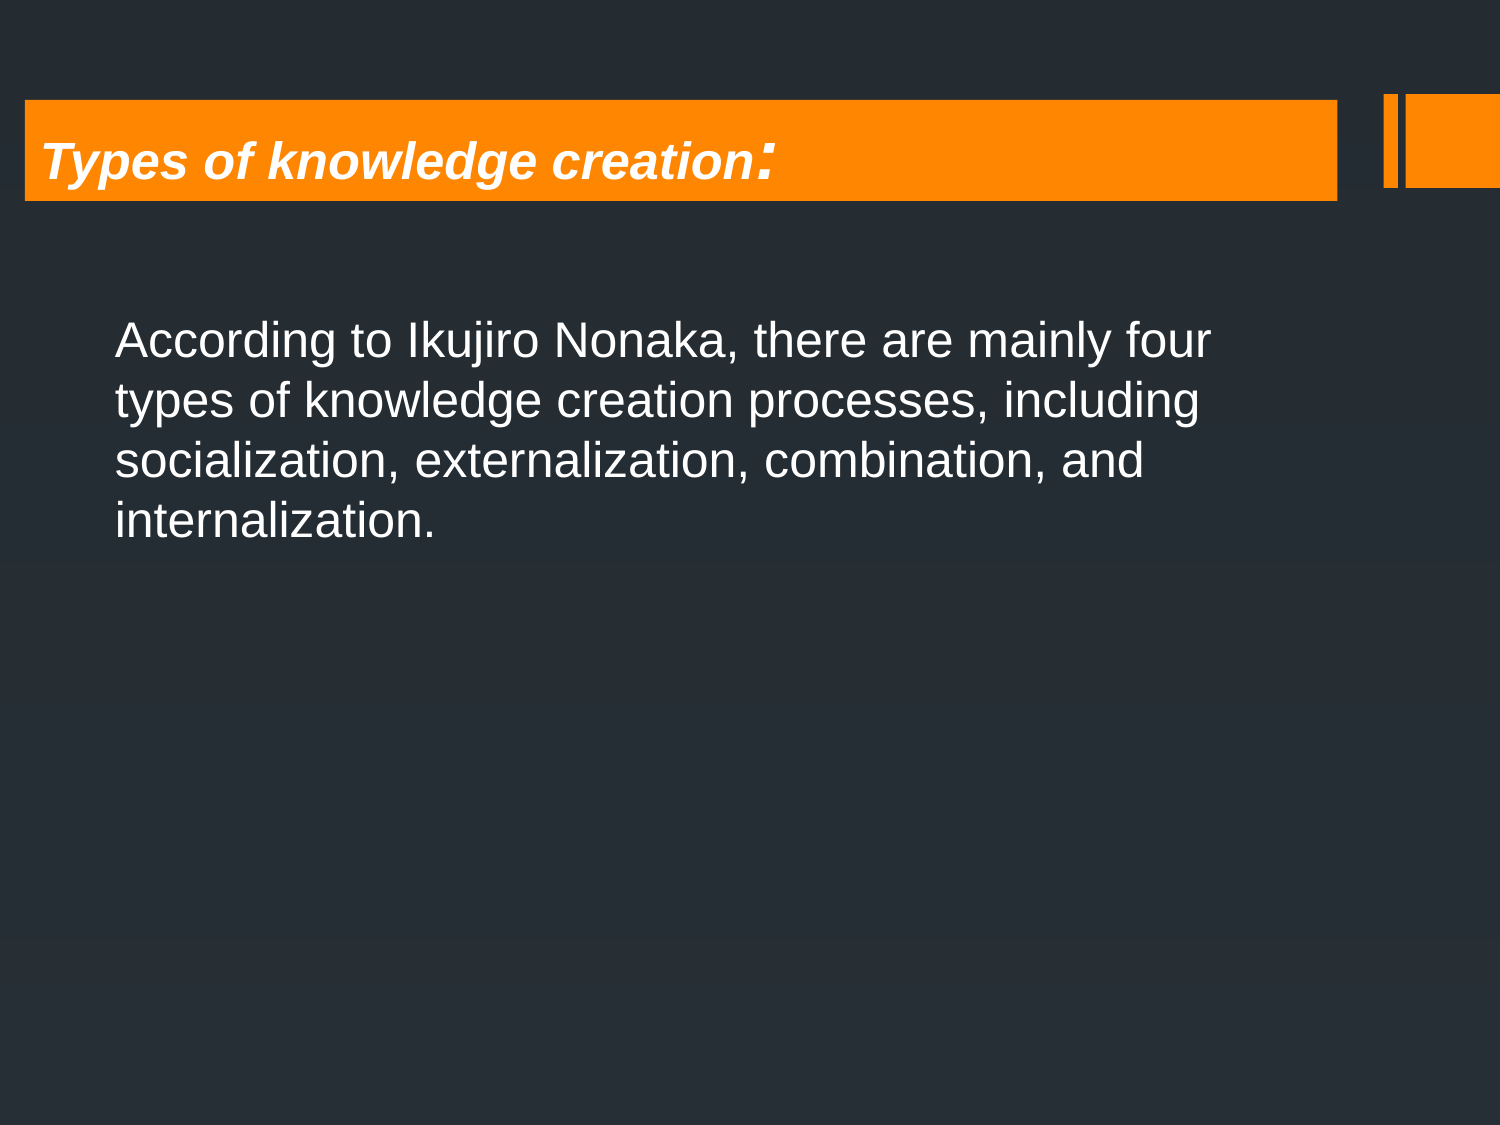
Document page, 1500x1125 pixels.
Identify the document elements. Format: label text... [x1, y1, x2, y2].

subtitle According to Ikujiro Nonaka, there are mainly four types of knowledge creation processes, including socialization, externalization, combination, and internalization. [99, 299, 1300, 488]
title Types of knowledge creation: [24, 99, 1338, 201]
